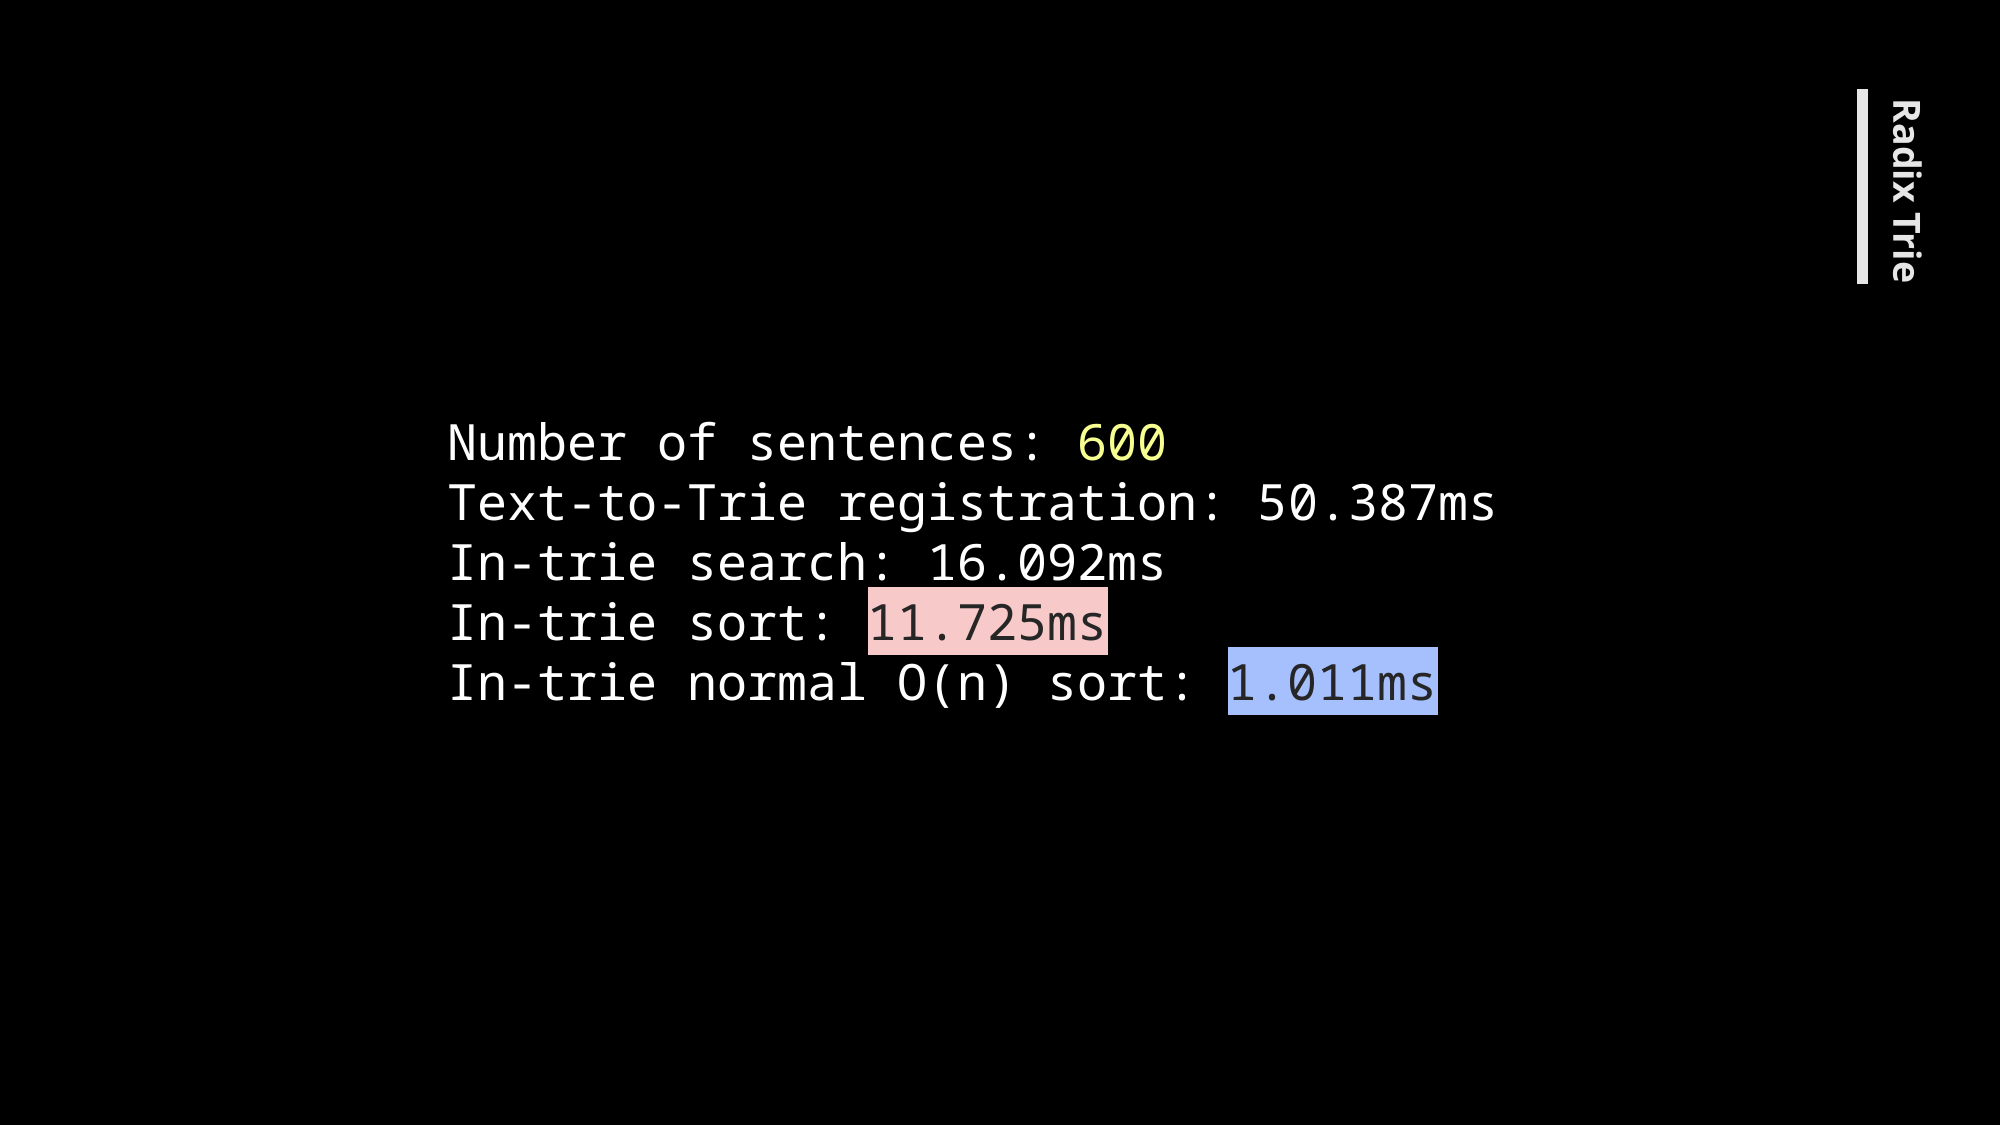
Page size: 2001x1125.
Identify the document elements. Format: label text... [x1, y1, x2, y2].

text_box Number of sentences: 600 Text-to-Trie registration: 50.387ms In-trie search: 16.092ms In-trie sort: 11.725ms In-trie normal O(n) sort: 1.011ms [432, 403, 1579, 719]
